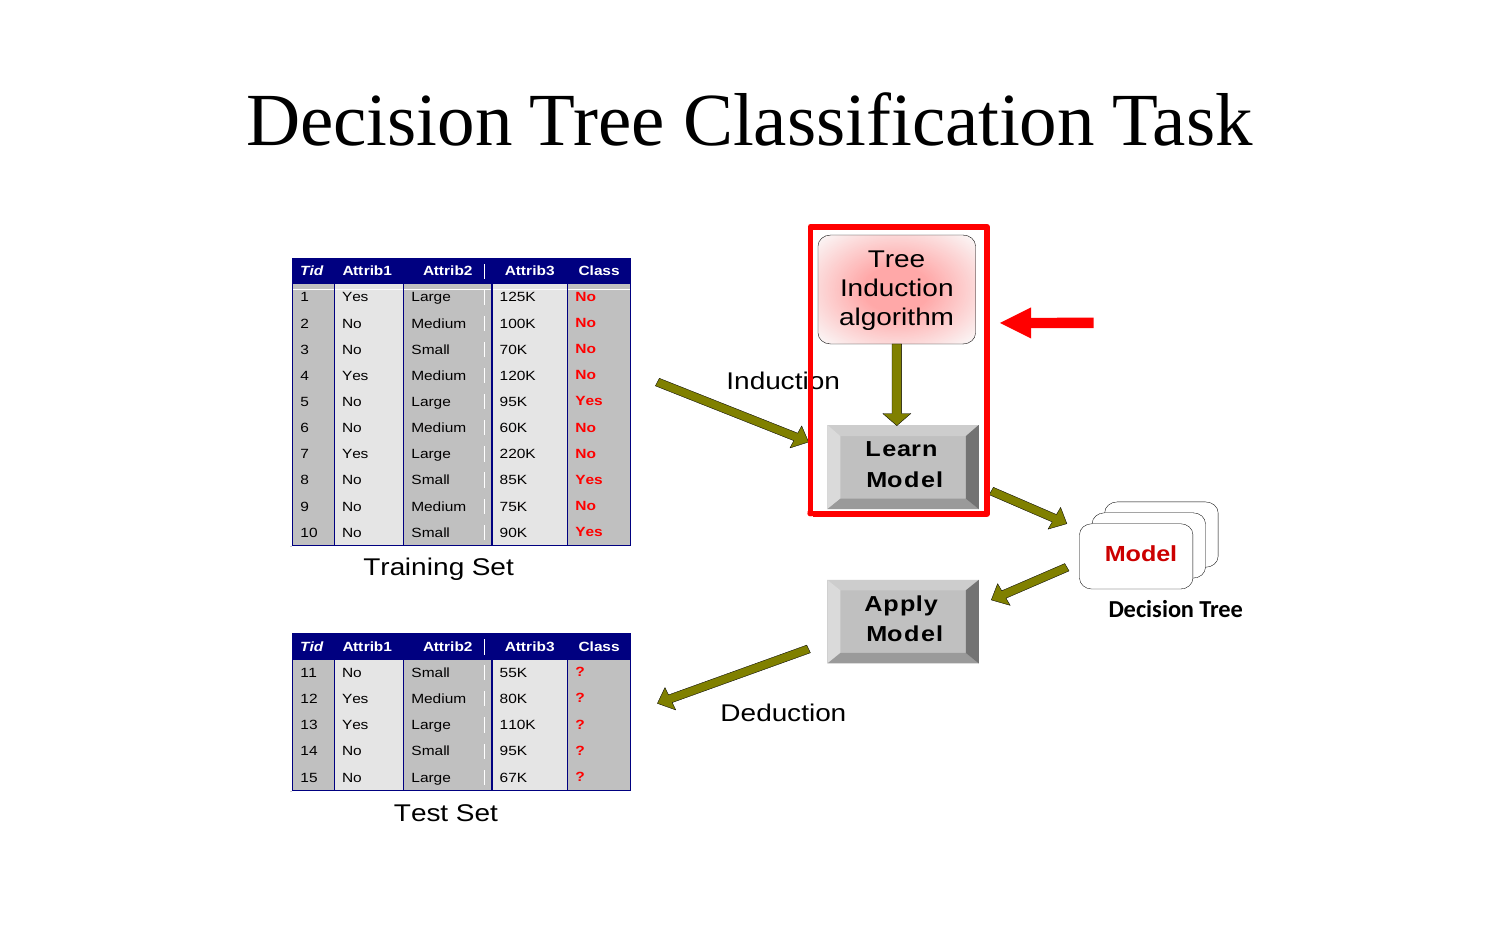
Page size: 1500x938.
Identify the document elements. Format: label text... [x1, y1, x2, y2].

title Decision Tree Classification Task [75, 37, 1425, 194]
text_box Decision Tree [1225, 585, 1261, 630]
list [279, 218, 1221, 839]
